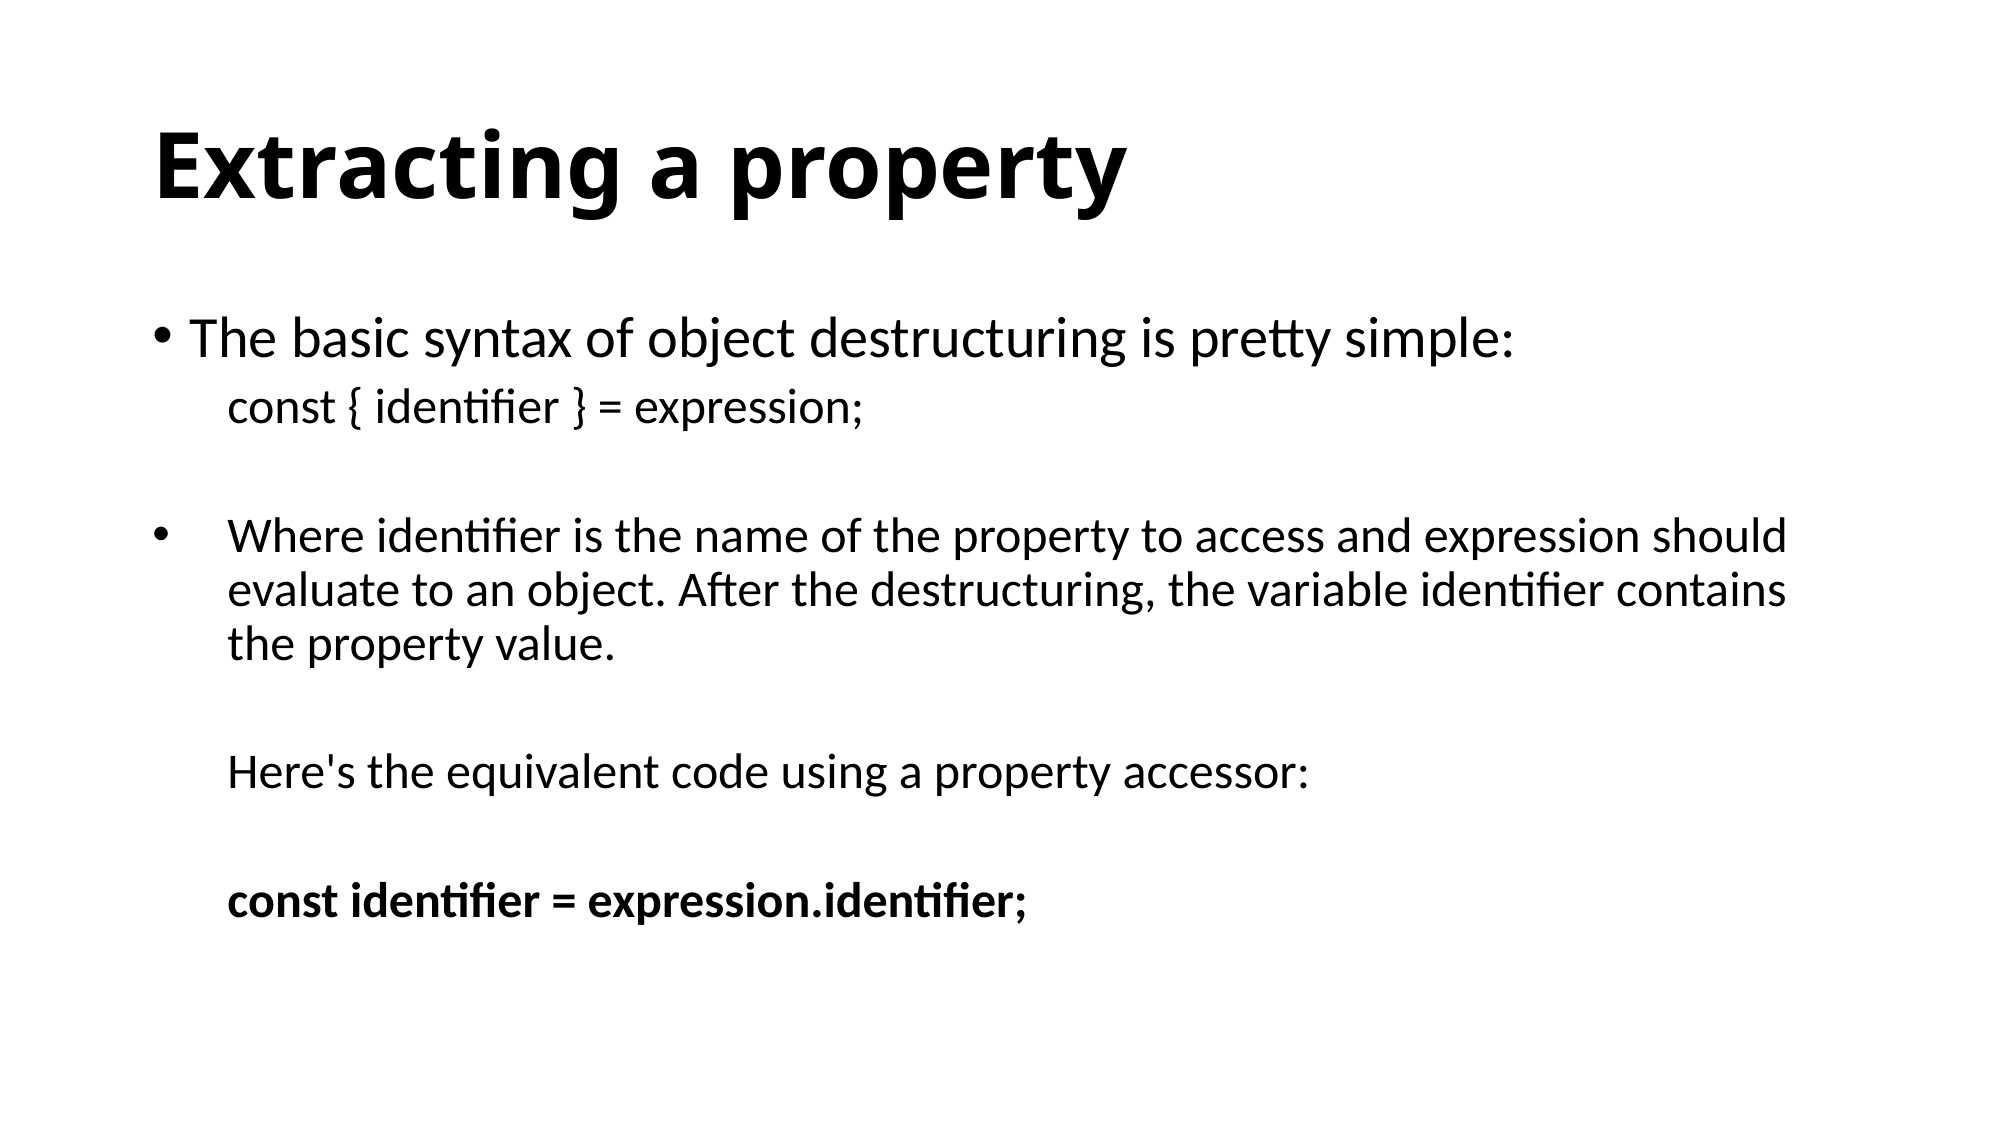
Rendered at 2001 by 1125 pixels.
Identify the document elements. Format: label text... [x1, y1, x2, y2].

list The basic syntax of object destructuring is pretty simple: const { identifier } = expression; Where identifier is the name of the property to access and expression should evaluate to an object. After the destructuring, the variable identifier contains the property value. Here's the equivalent code using a property accessor: const identifier = expression.identifier; [137, 299, 1863, 1014]
title Extracting a property [137, 59, 1863, 278]
